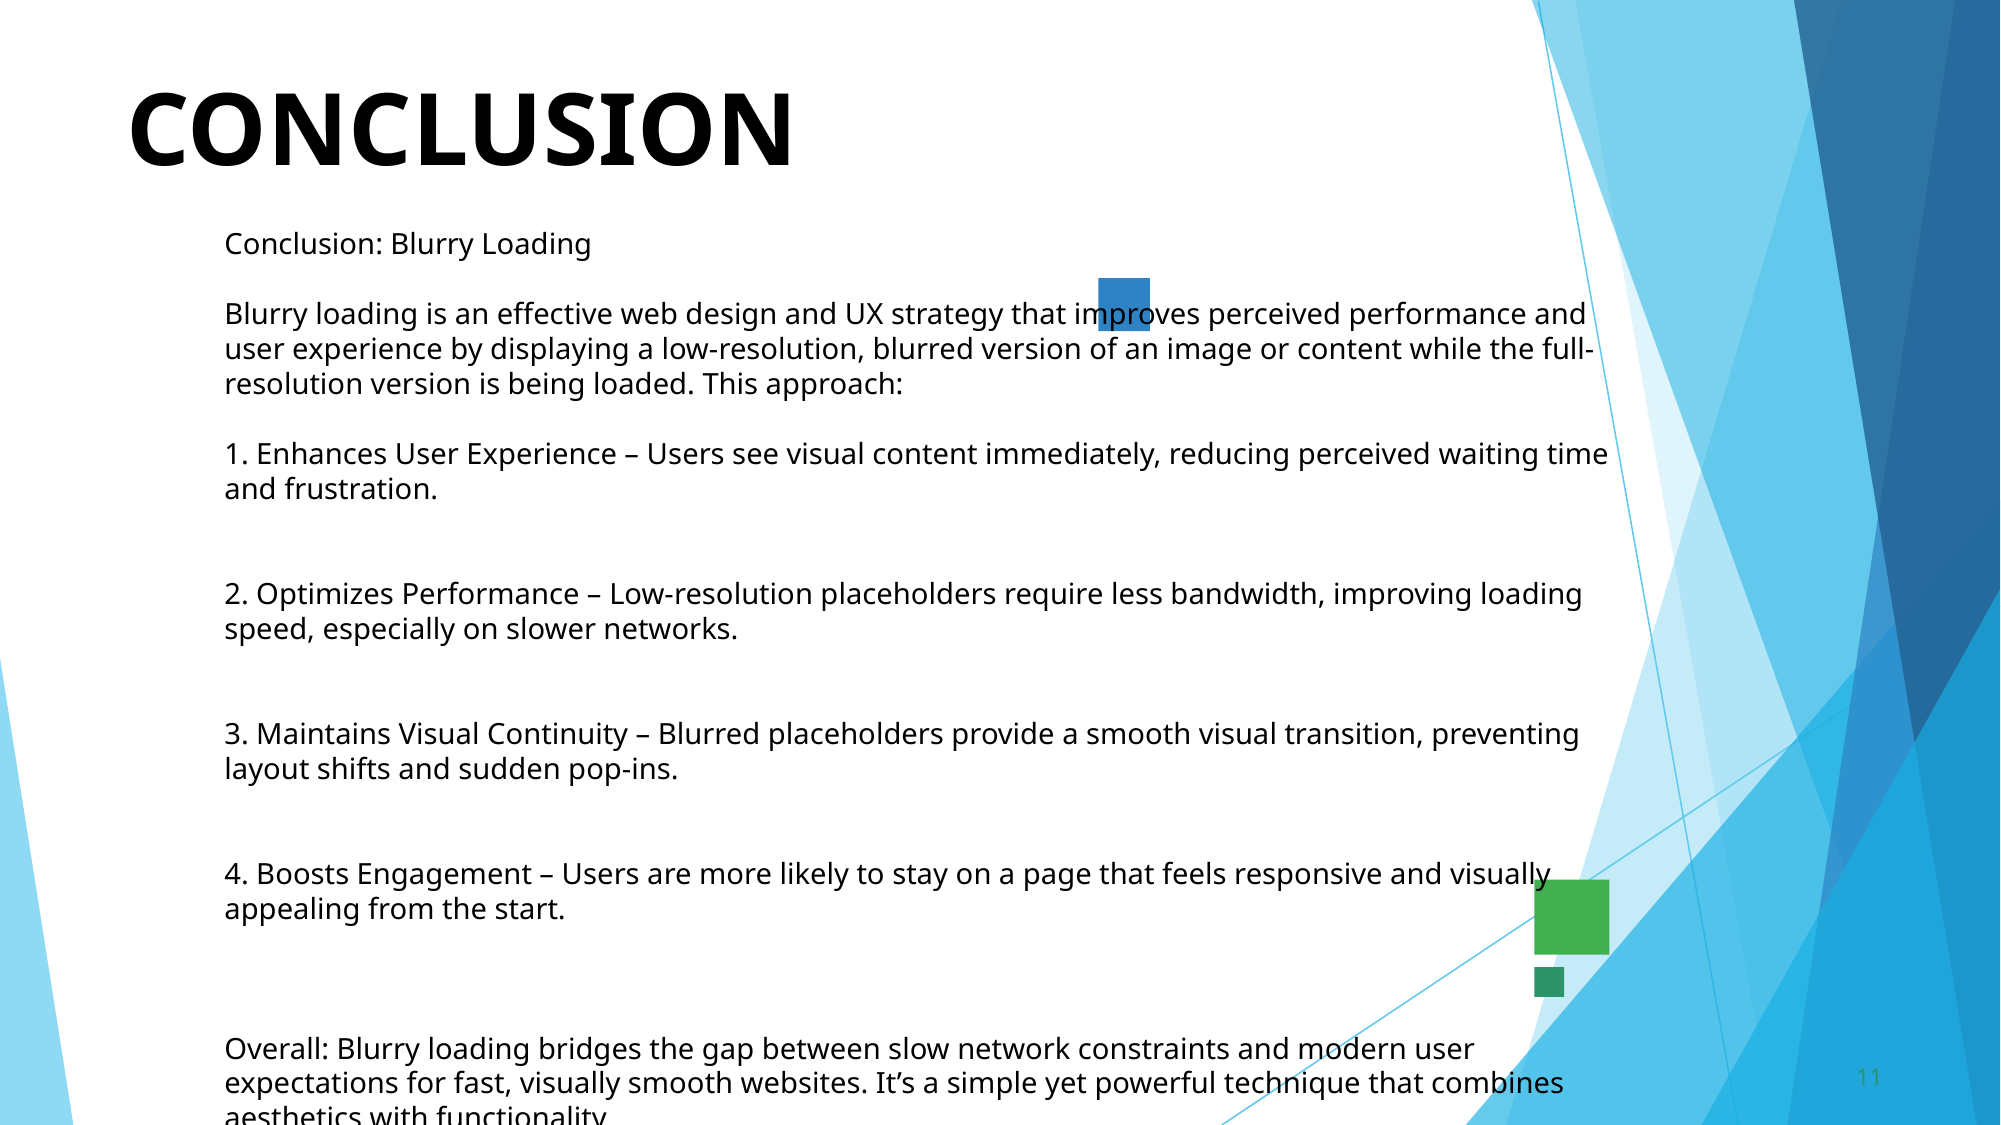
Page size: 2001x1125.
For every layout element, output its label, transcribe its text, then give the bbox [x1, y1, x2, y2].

text_box 11 [1849, 1061, 1888, 1095]
picture [273, 1060, 286, 1090]
title CONCLUSION [123, 62, 876, 254]
text_box Conclusion: Blurry Loading Blurry loading is an effective web design and UX strategy that improves perceived performance and user experience by displaying a low-resolution, blurred version of an image or content while the full-resolution version is being loaded. This approach: 1. Enhances User Experience – Users see visual content immediately, reducing perceived waiting time and frustration. 2. Optimizes Performance – Low-resolution placeholders require less bandwidth, improving loading speed, especially on slower networks. 3. Maintains Visual Continuity – Blurred placeholders provide a smooth visual transition, preventing layout shifts and sudden pop-ins. 4. Boosts Engagement – Users are more likely to stay on a page that feels responsive and visually appealing from the start. Overall: Blurry loading bridges the gap between slow network constraints and modern user expectations for fast, visually smooth websites. It’s a simple yet powerful technique that combines aesthetics with functionality [209, 148, 1650, 1125]
